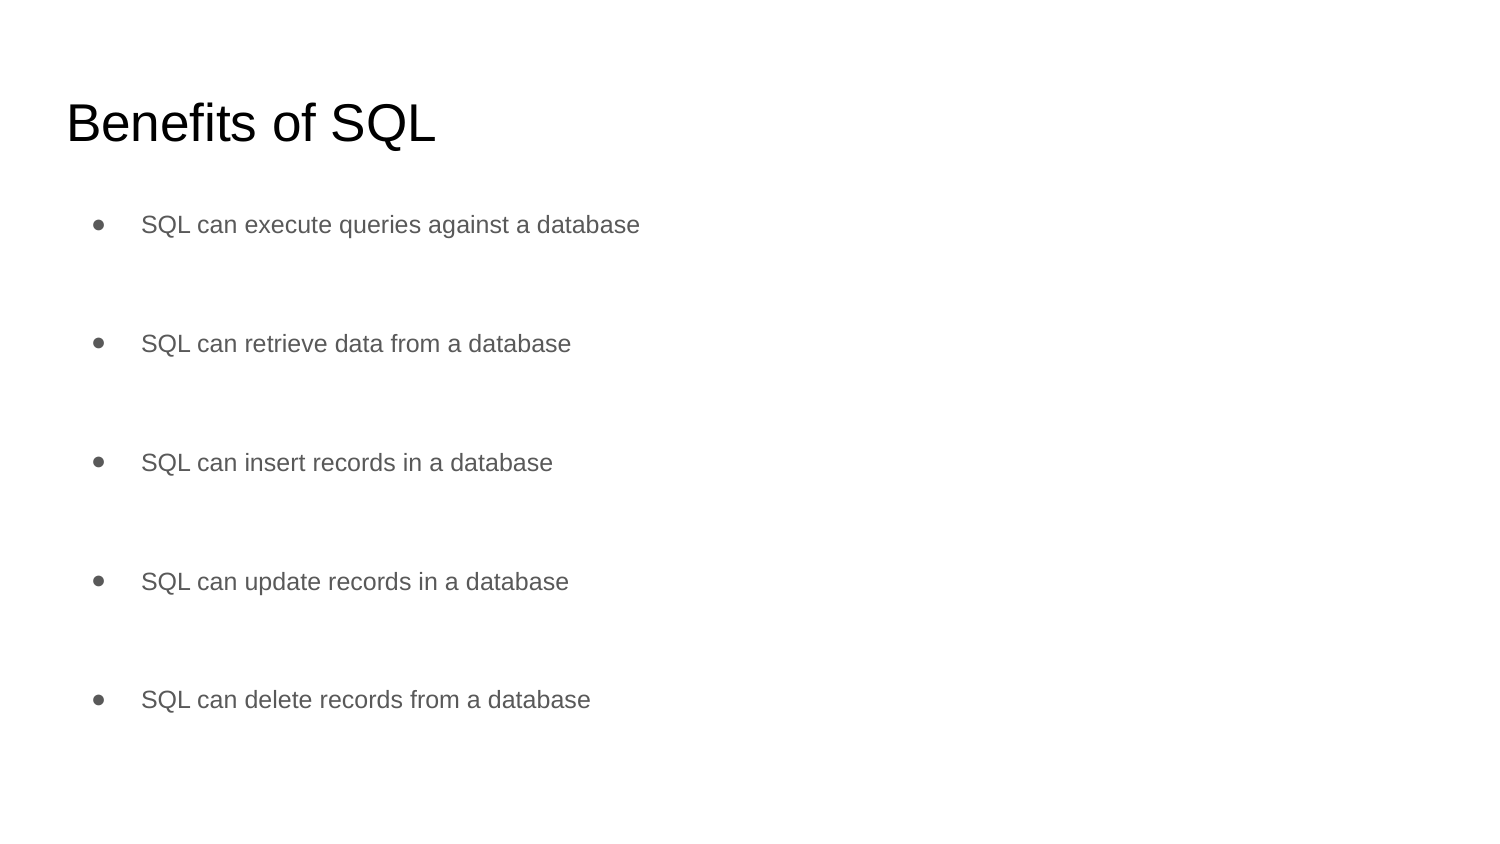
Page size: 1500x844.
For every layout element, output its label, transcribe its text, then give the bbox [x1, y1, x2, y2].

title Benefits of SQL [51, 72, 1449, 167]
list SQL can execute queries against a database SQL can retrieve data from a database SQL can insert records in a database SQL can update records in a database SQL can delete records from a database [51, 189, 1449, 750]
